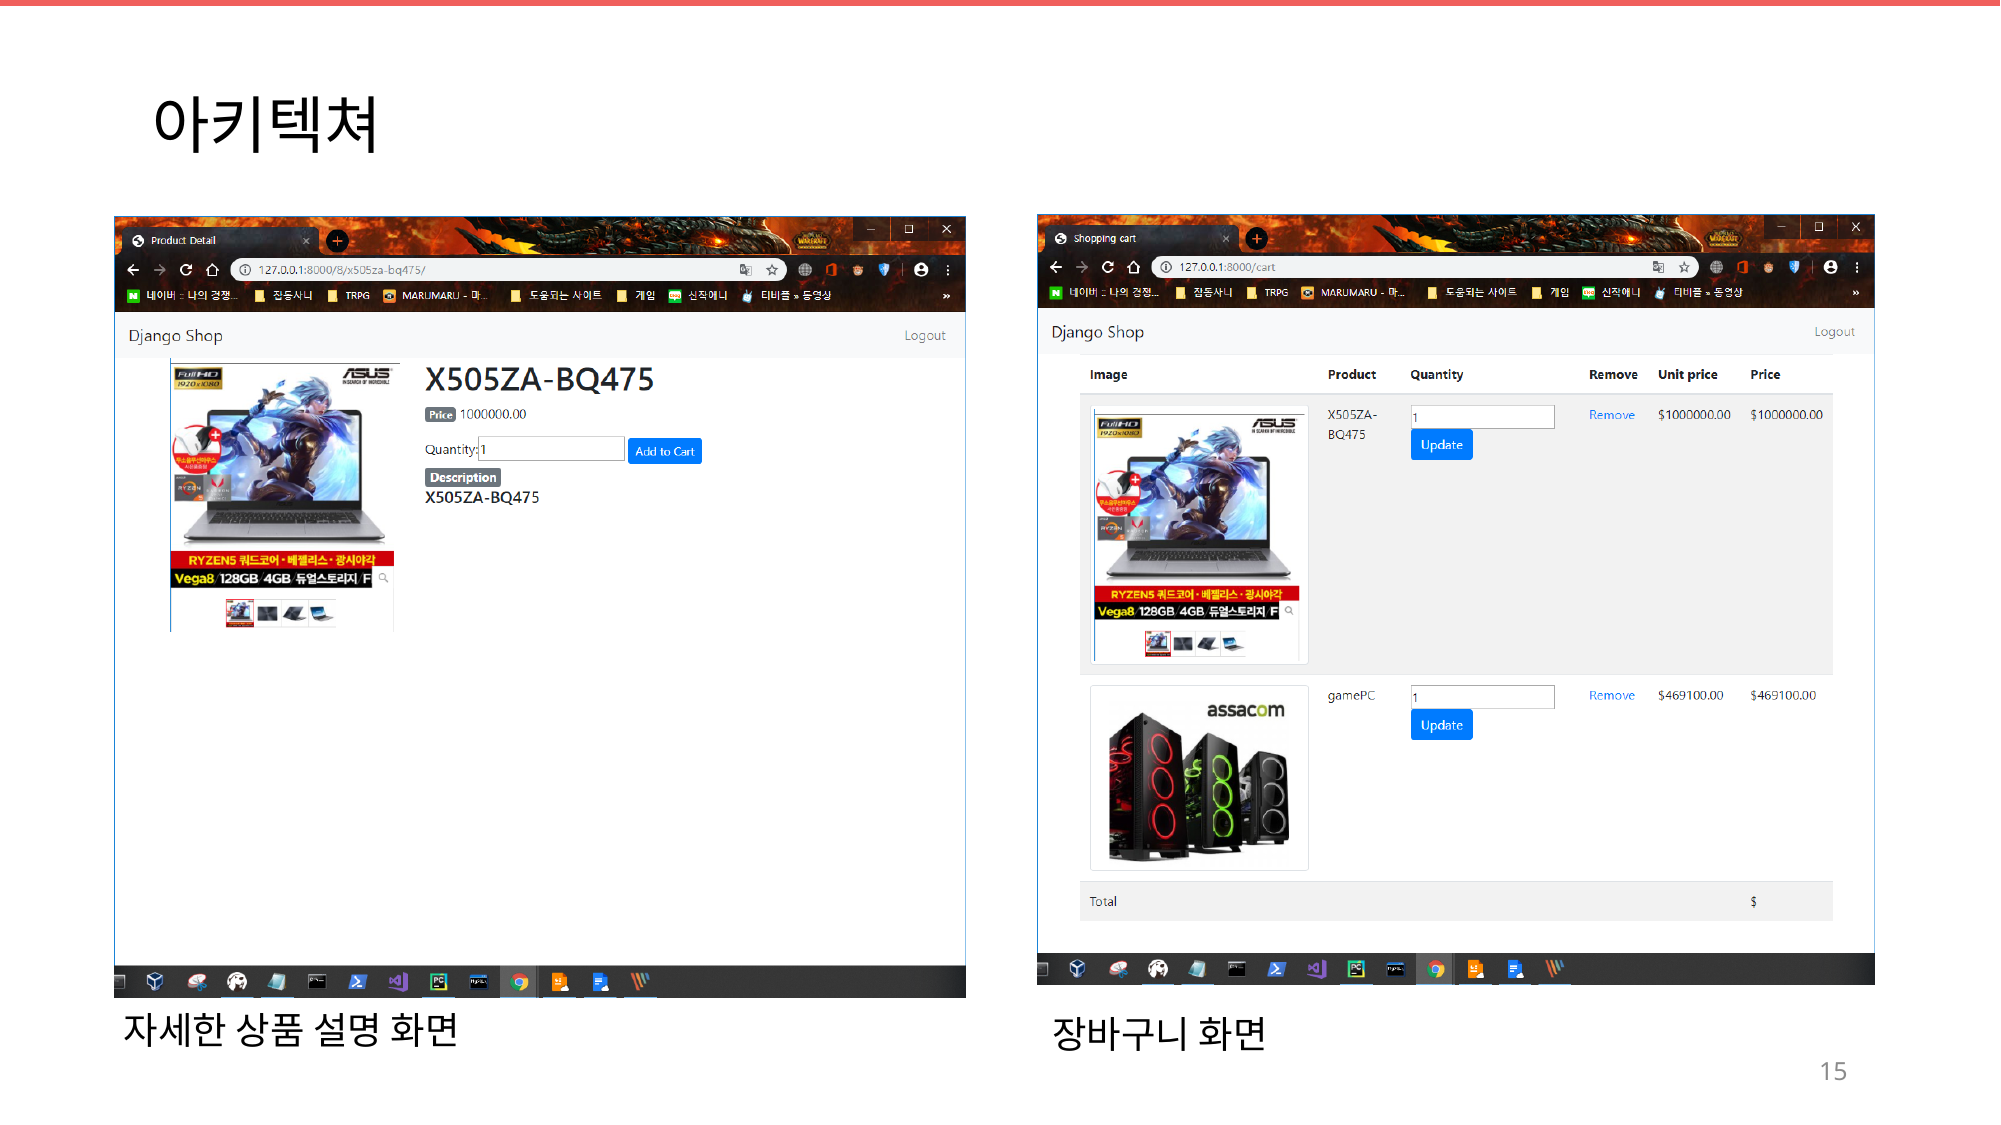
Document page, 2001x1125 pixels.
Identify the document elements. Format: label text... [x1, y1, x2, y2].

text_box 장바구니 화면 [1037, 1003, 1712, 1064]
title 아키텍쳐 [137, 59, 1863, 197]
text_box [137, 1007, 812, 1068]
text_box 자세한 상품 설명 화면 [109, 999, 784, 1060]
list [1037, 214, 1875, 985]
picture [114, 216, 966, 998]
slide_number 12 [1412, 1042, 1863, 1103]
